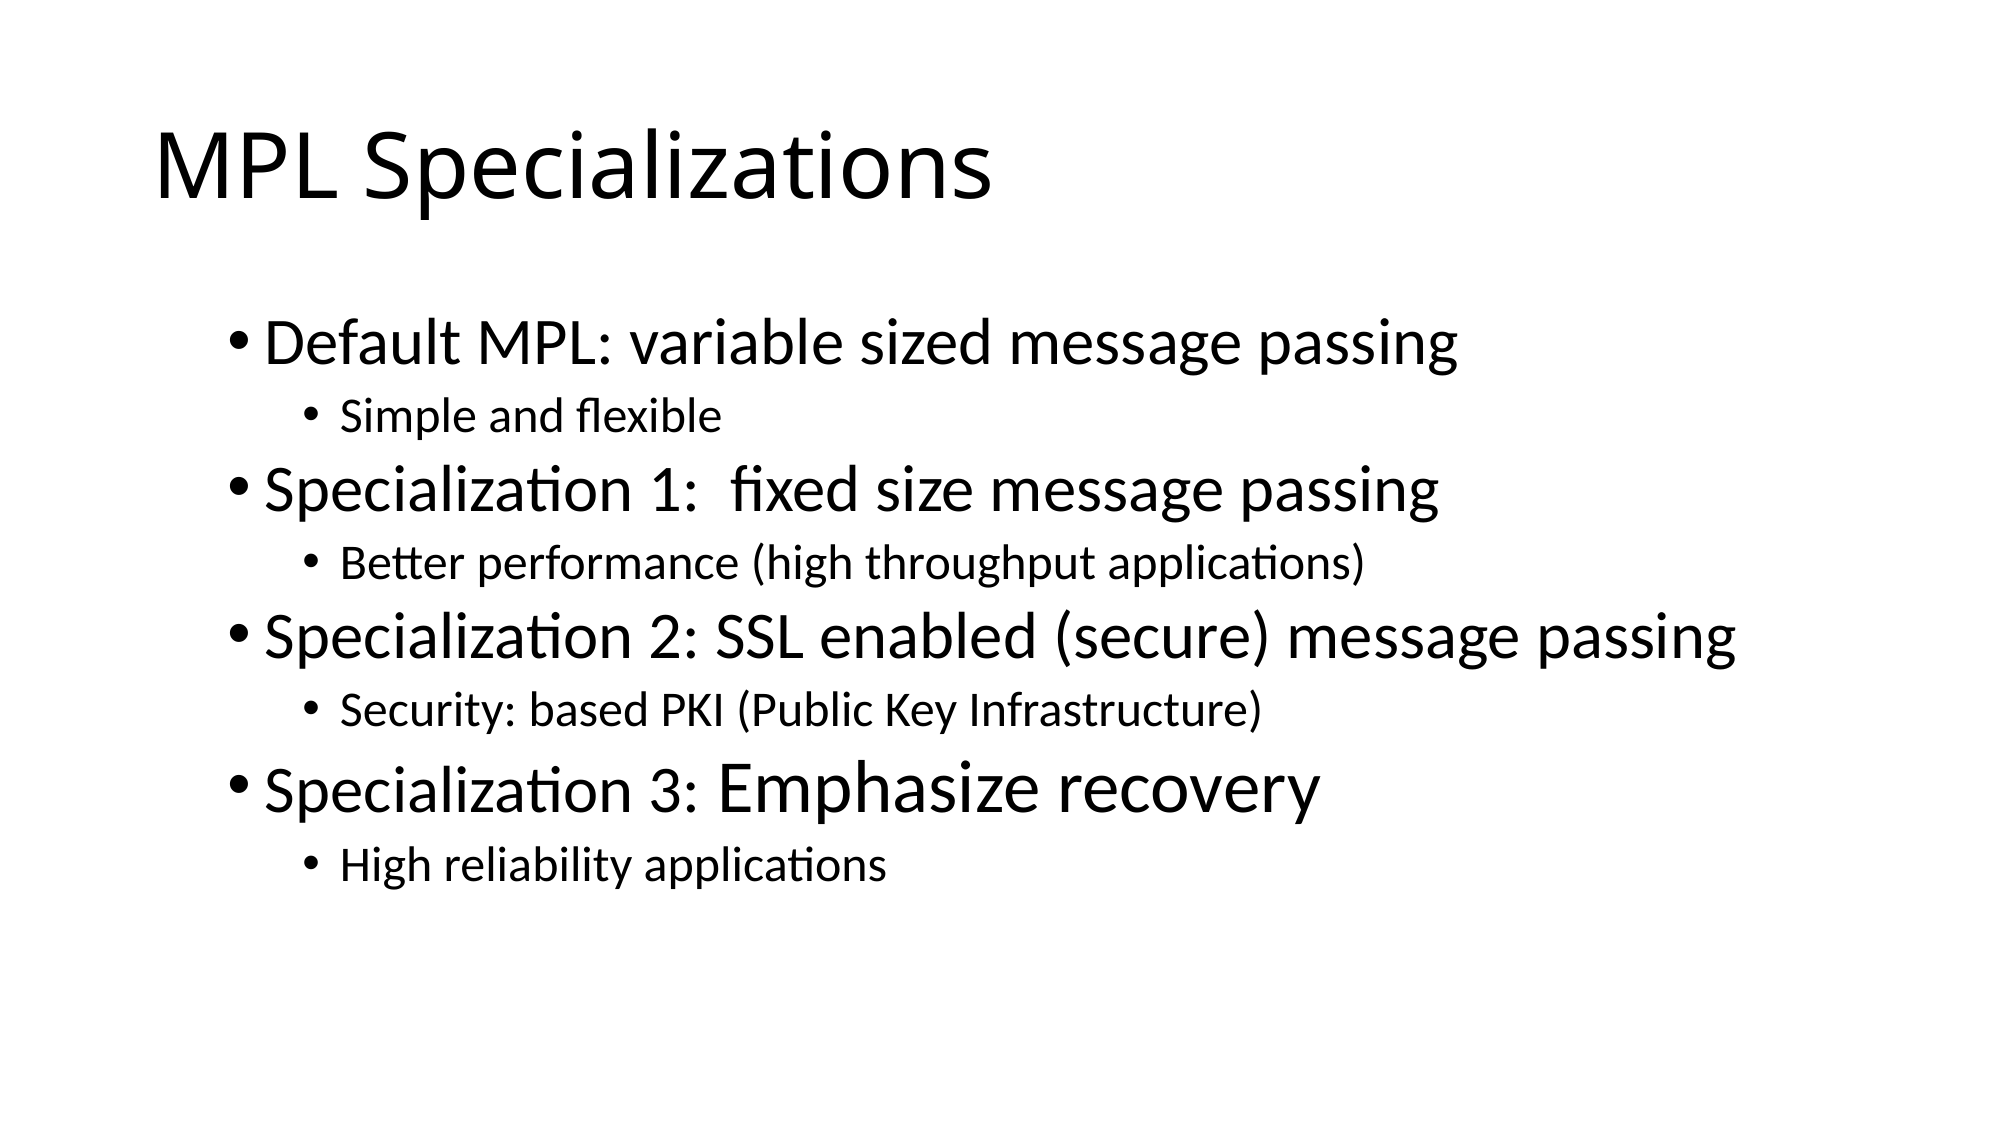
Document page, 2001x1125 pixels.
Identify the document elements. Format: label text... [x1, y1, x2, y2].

title MPL Specializations [137, 59, 1863, 278]
list Default MPL: variable sized message passing Simple and flexible Specialization 1: fixed size message passing Better performance (high throughput applications) Specialization 2: SSL enabled (secure) message passing Security: based PKI (Public Key Infrastructure) Specialization 3: Emphasize recovery High reliability applications [137, 299, 1863, 1014]
